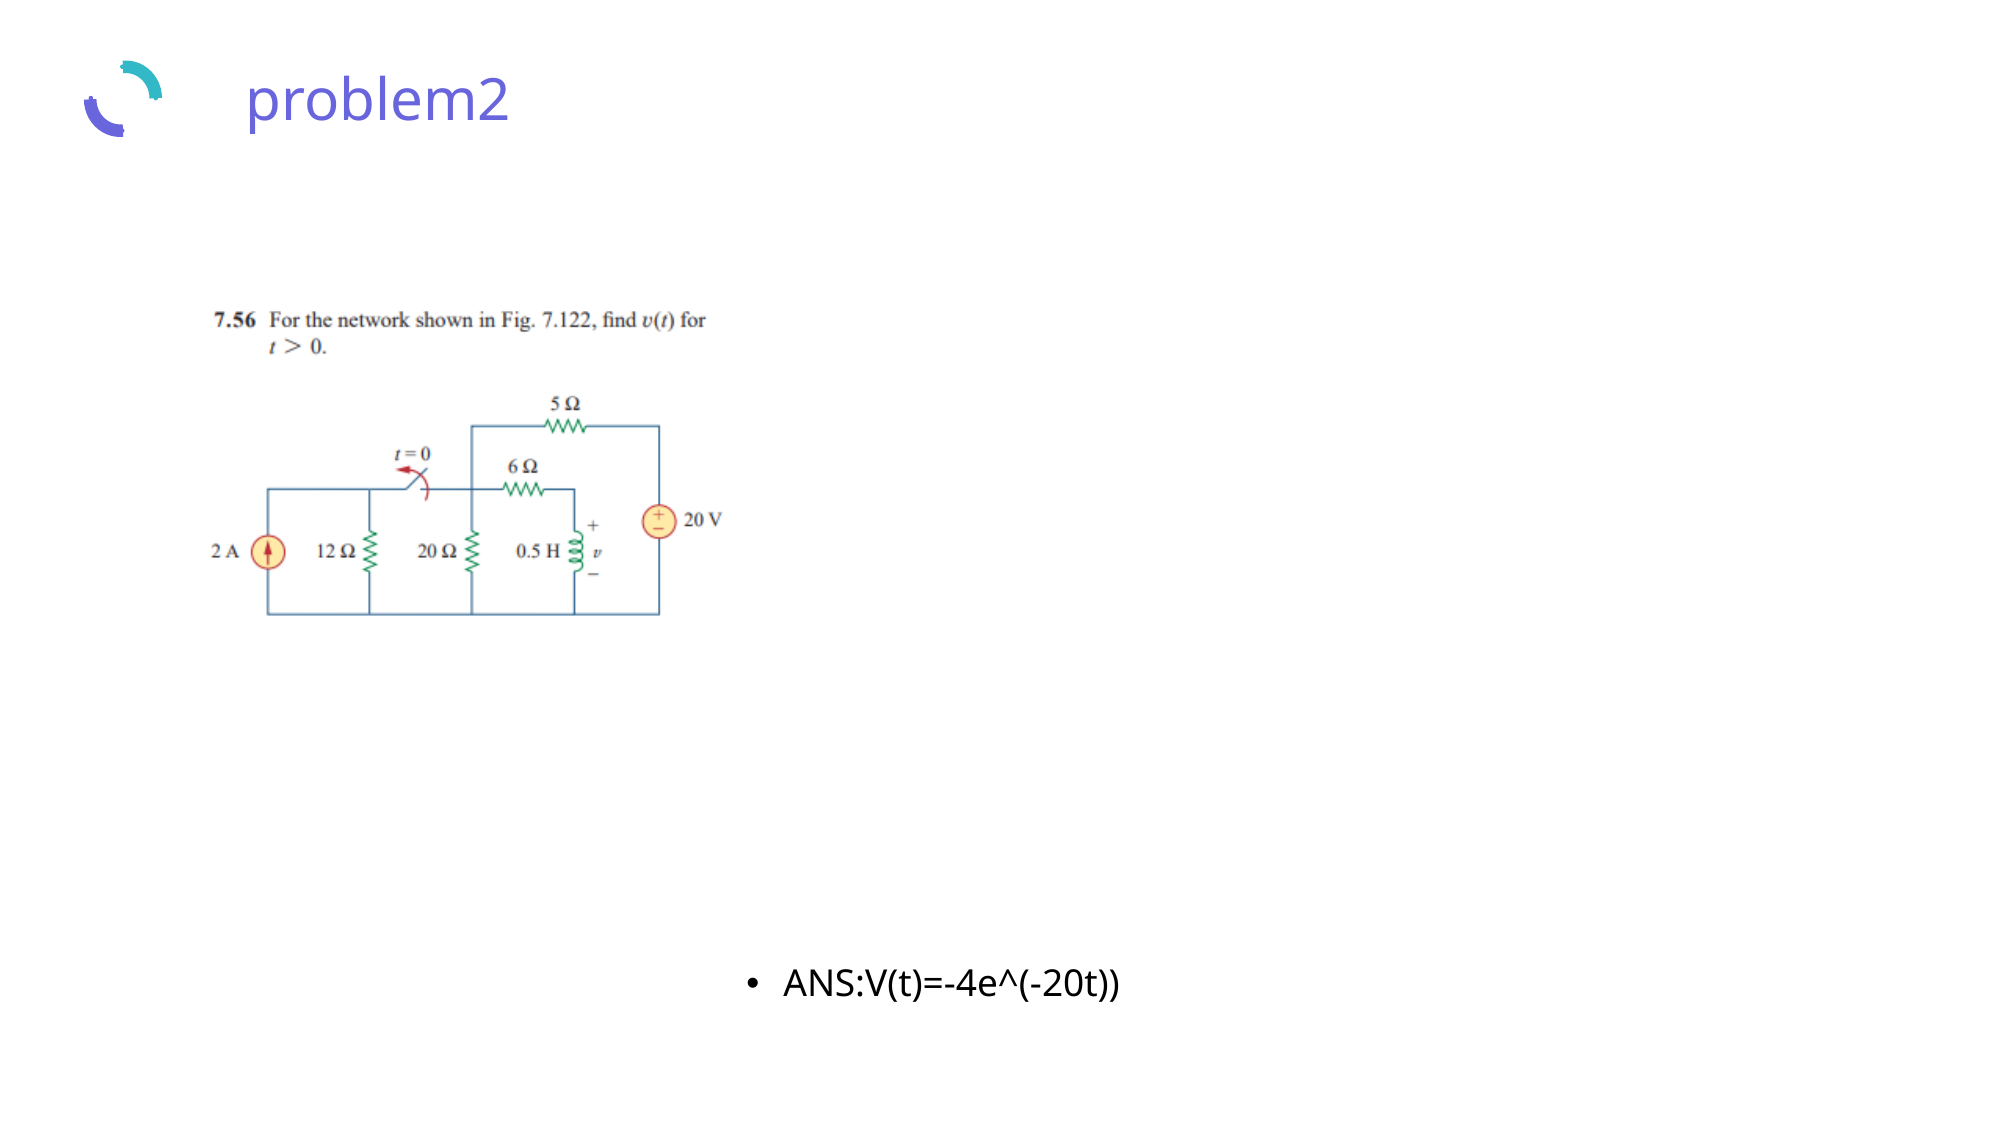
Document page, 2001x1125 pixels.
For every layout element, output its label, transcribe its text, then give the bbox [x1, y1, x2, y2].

text_box ANS:V(t)=-4e^(-20t)) [137, 299, 1863, 1014]
picture [187, 299, 737, 619]
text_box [88, 64, 158, 133]
text_box problem2 [231, 55, 1308, 140]
